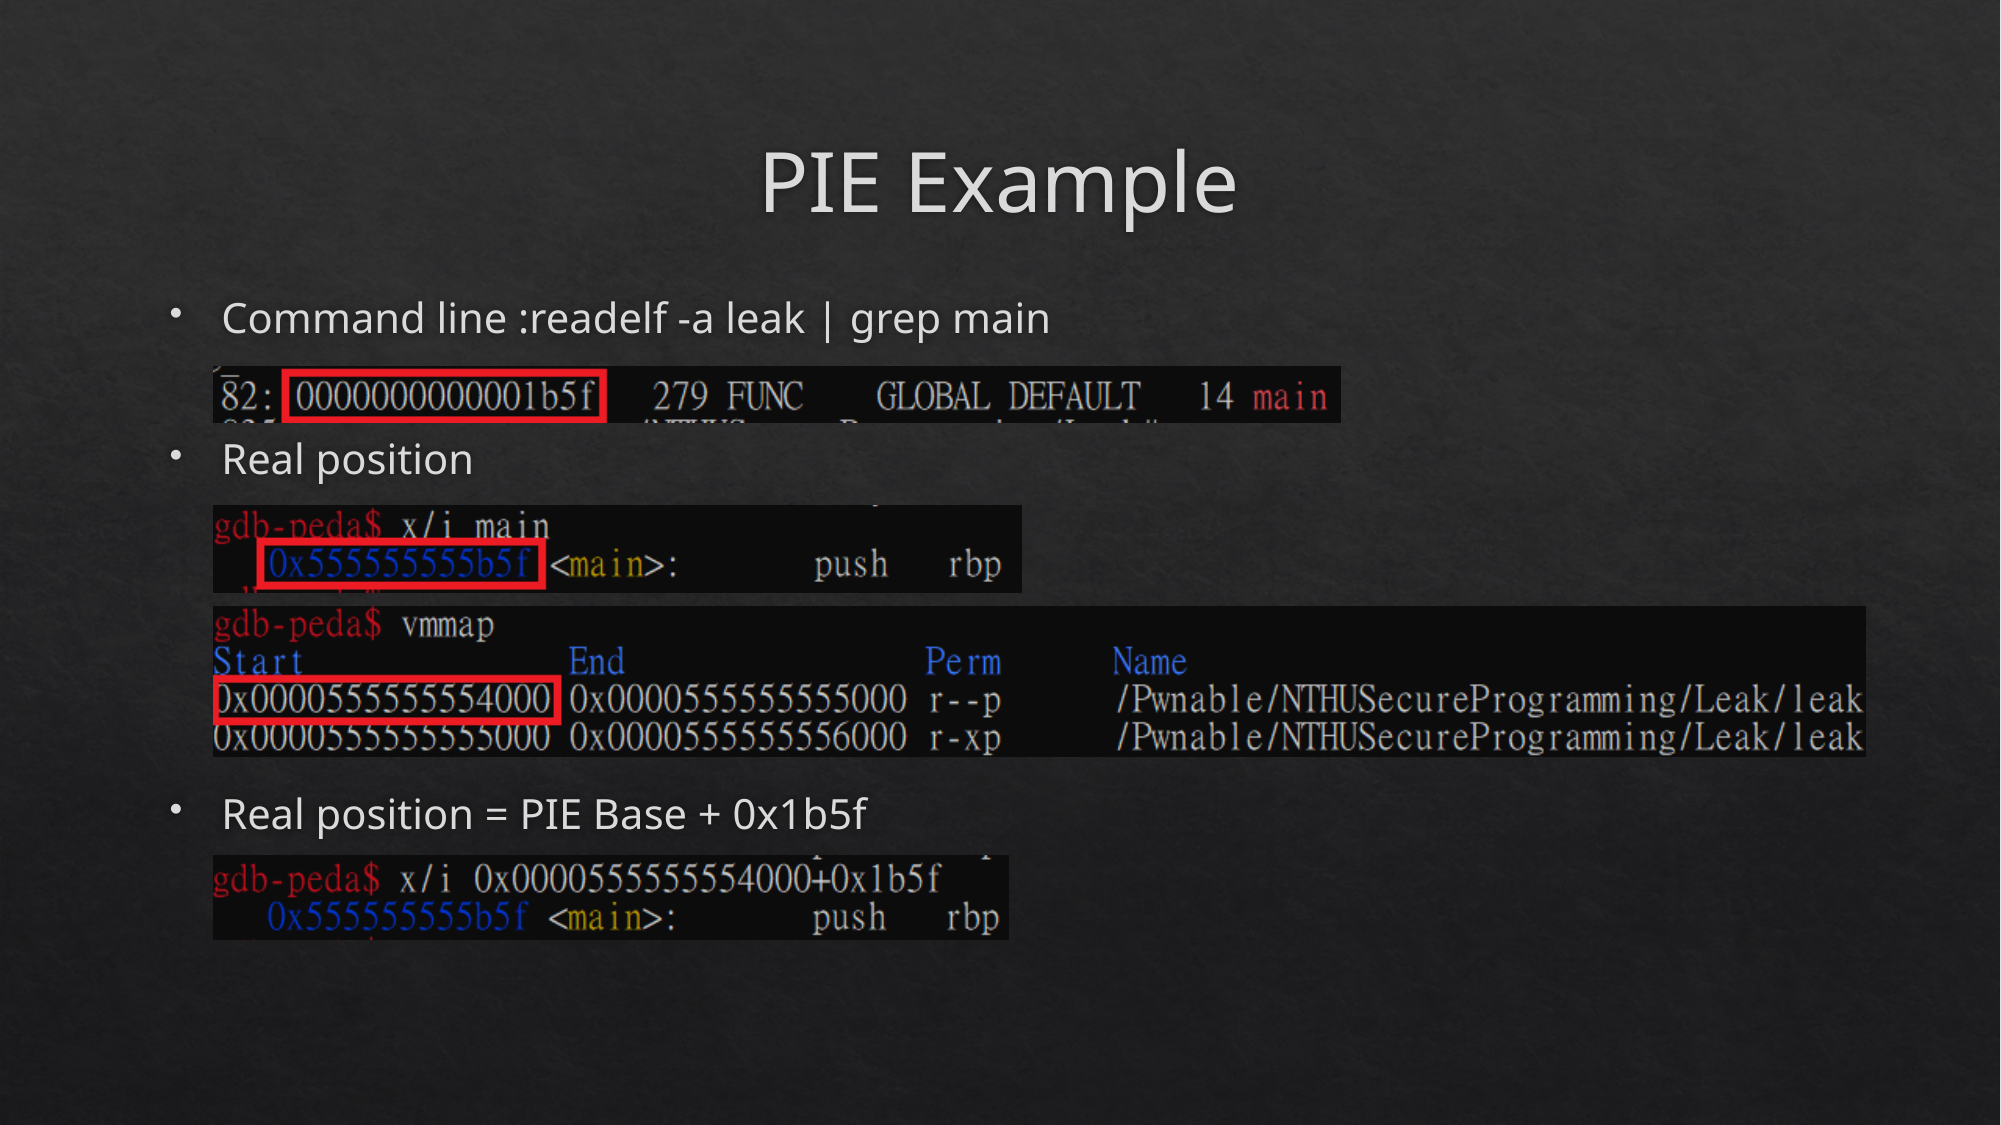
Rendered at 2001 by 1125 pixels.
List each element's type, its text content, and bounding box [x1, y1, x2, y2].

title PIE Example [149, 99, 1849, 260]
picture [213, 855, 1010, 941]
picture [213, 504, 1022, 593]
picture [213, 606, 1866, 757]
list Command line :readelf -a leak | grep main Real position Real position = PIE Base + 0x1b5f [149, 284, 1849, 1071]
picture [213, 366, 1341, 424]
